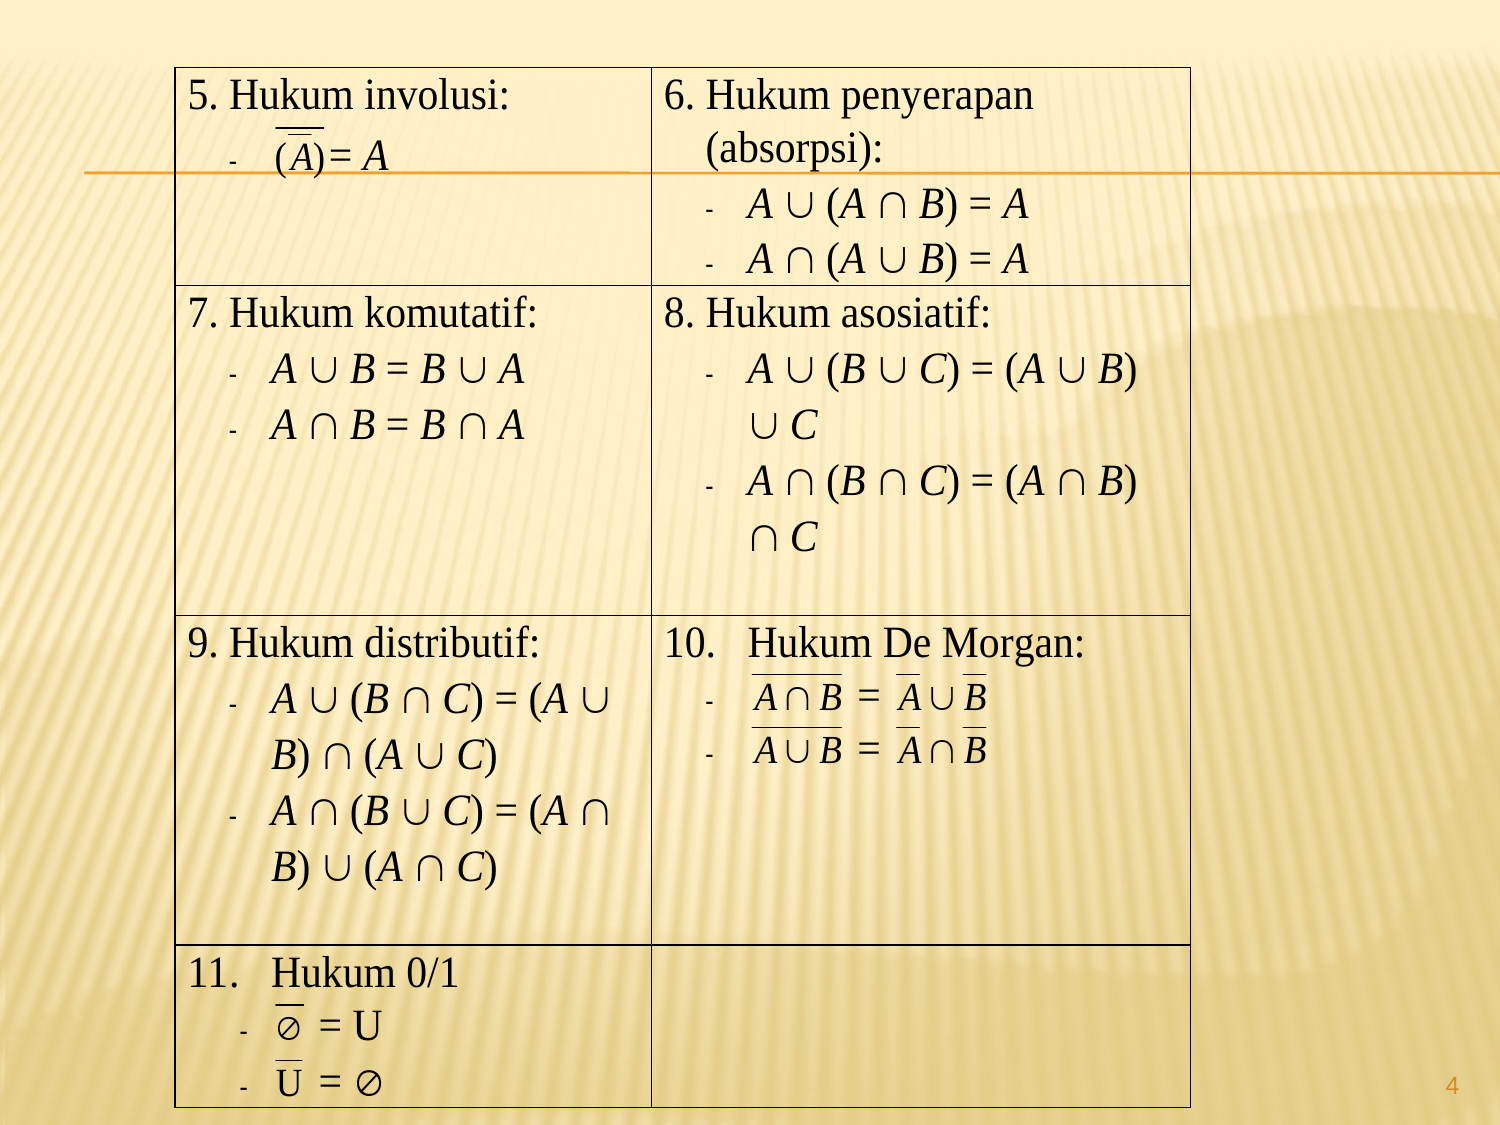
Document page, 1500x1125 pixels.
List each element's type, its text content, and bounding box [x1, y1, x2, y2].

slide_number 4 [1350, 1061, 1475, 1103]
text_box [161, 66, 1217, 1125]
